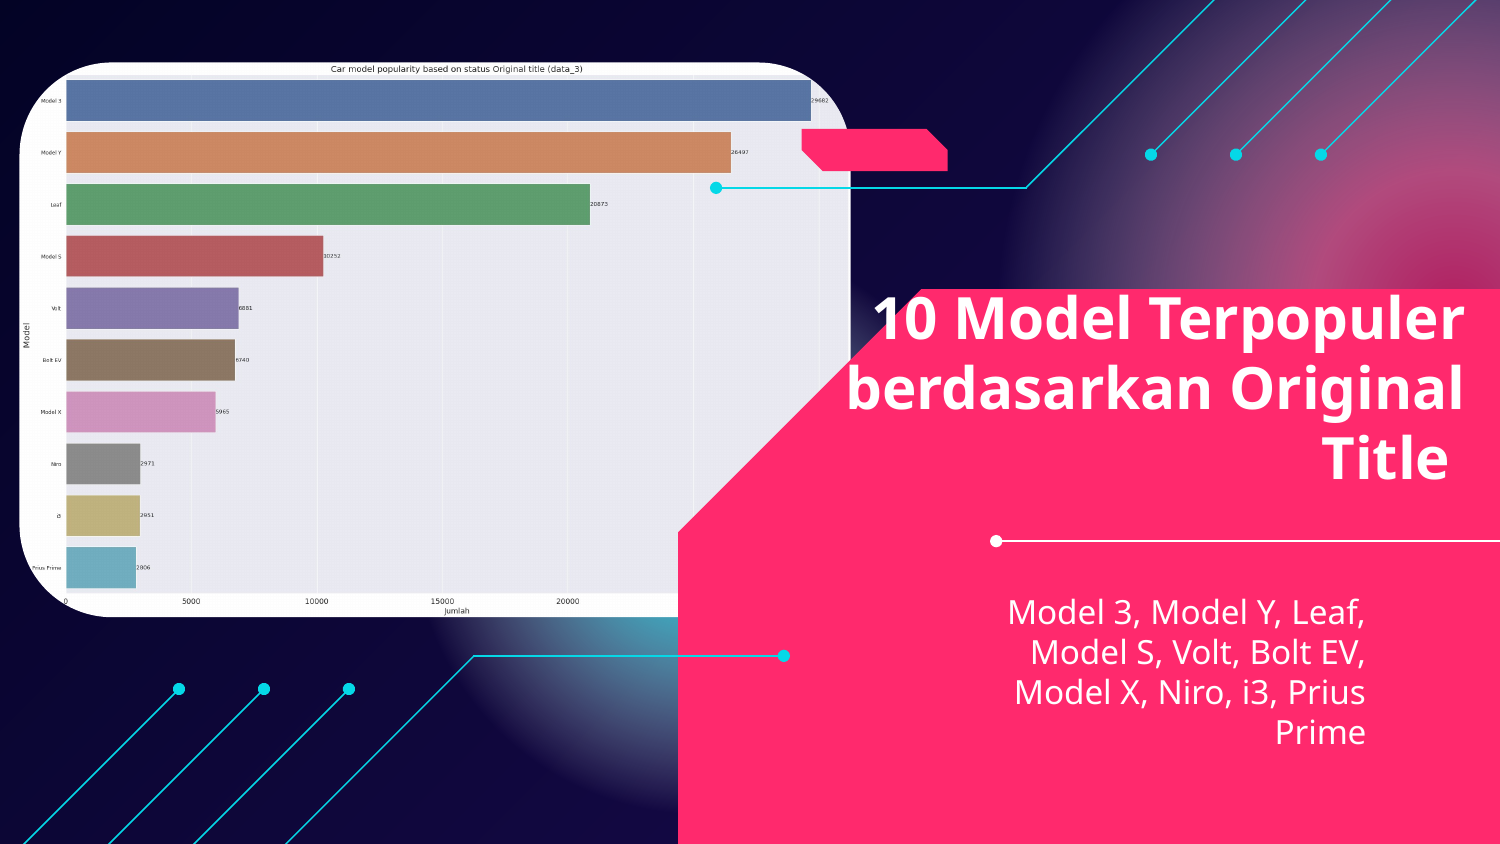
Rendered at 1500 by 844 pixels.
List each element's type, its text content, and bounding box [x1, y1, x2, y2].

text_box [678, 289, 1500, 844]
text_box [19, 655, 785, 844]
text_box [715, 0, 1481, 189]
subtitle Model 3, Model Y, Leaf, Model S, Volt, Bolt EV, Model X, Niro, i3, Prius Prime [939, 576, 1382, 728]
picture [19, 62, 851, 618]
title 10 Model Terpopuler berdasarkan Original Title [855, 405, 1481, 506]
